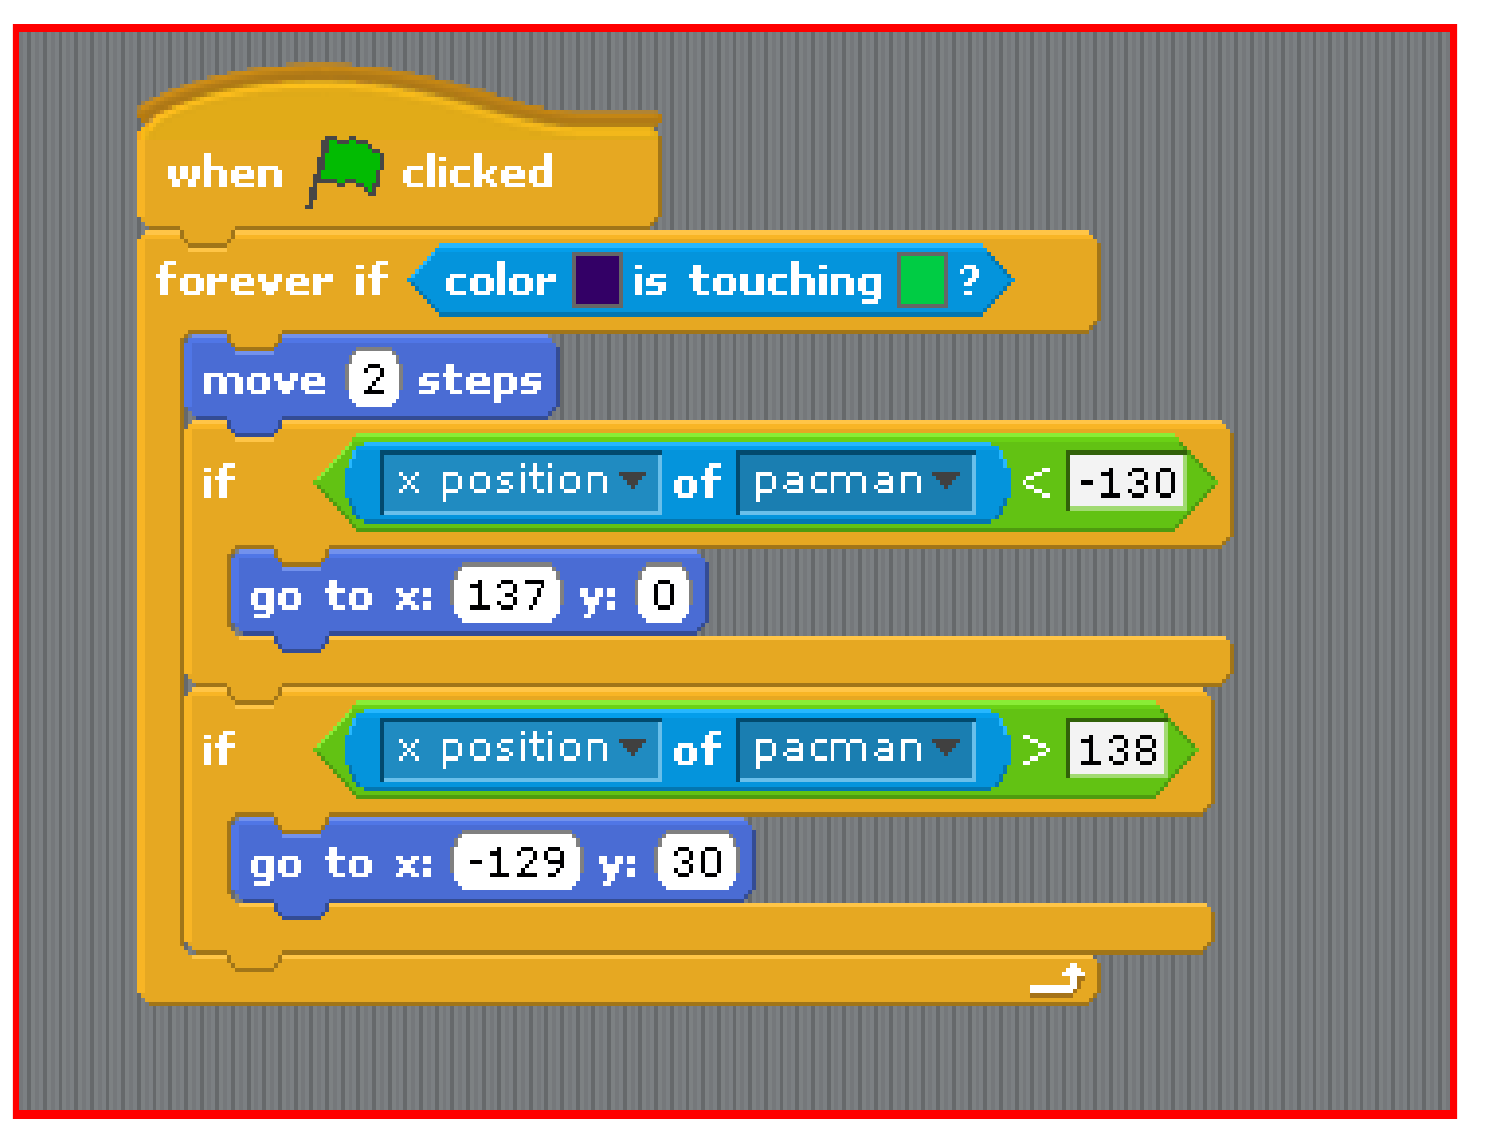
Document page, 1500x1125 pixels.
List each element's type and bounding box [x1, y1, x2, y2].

text_box [12, 24, 1458, 1119]
